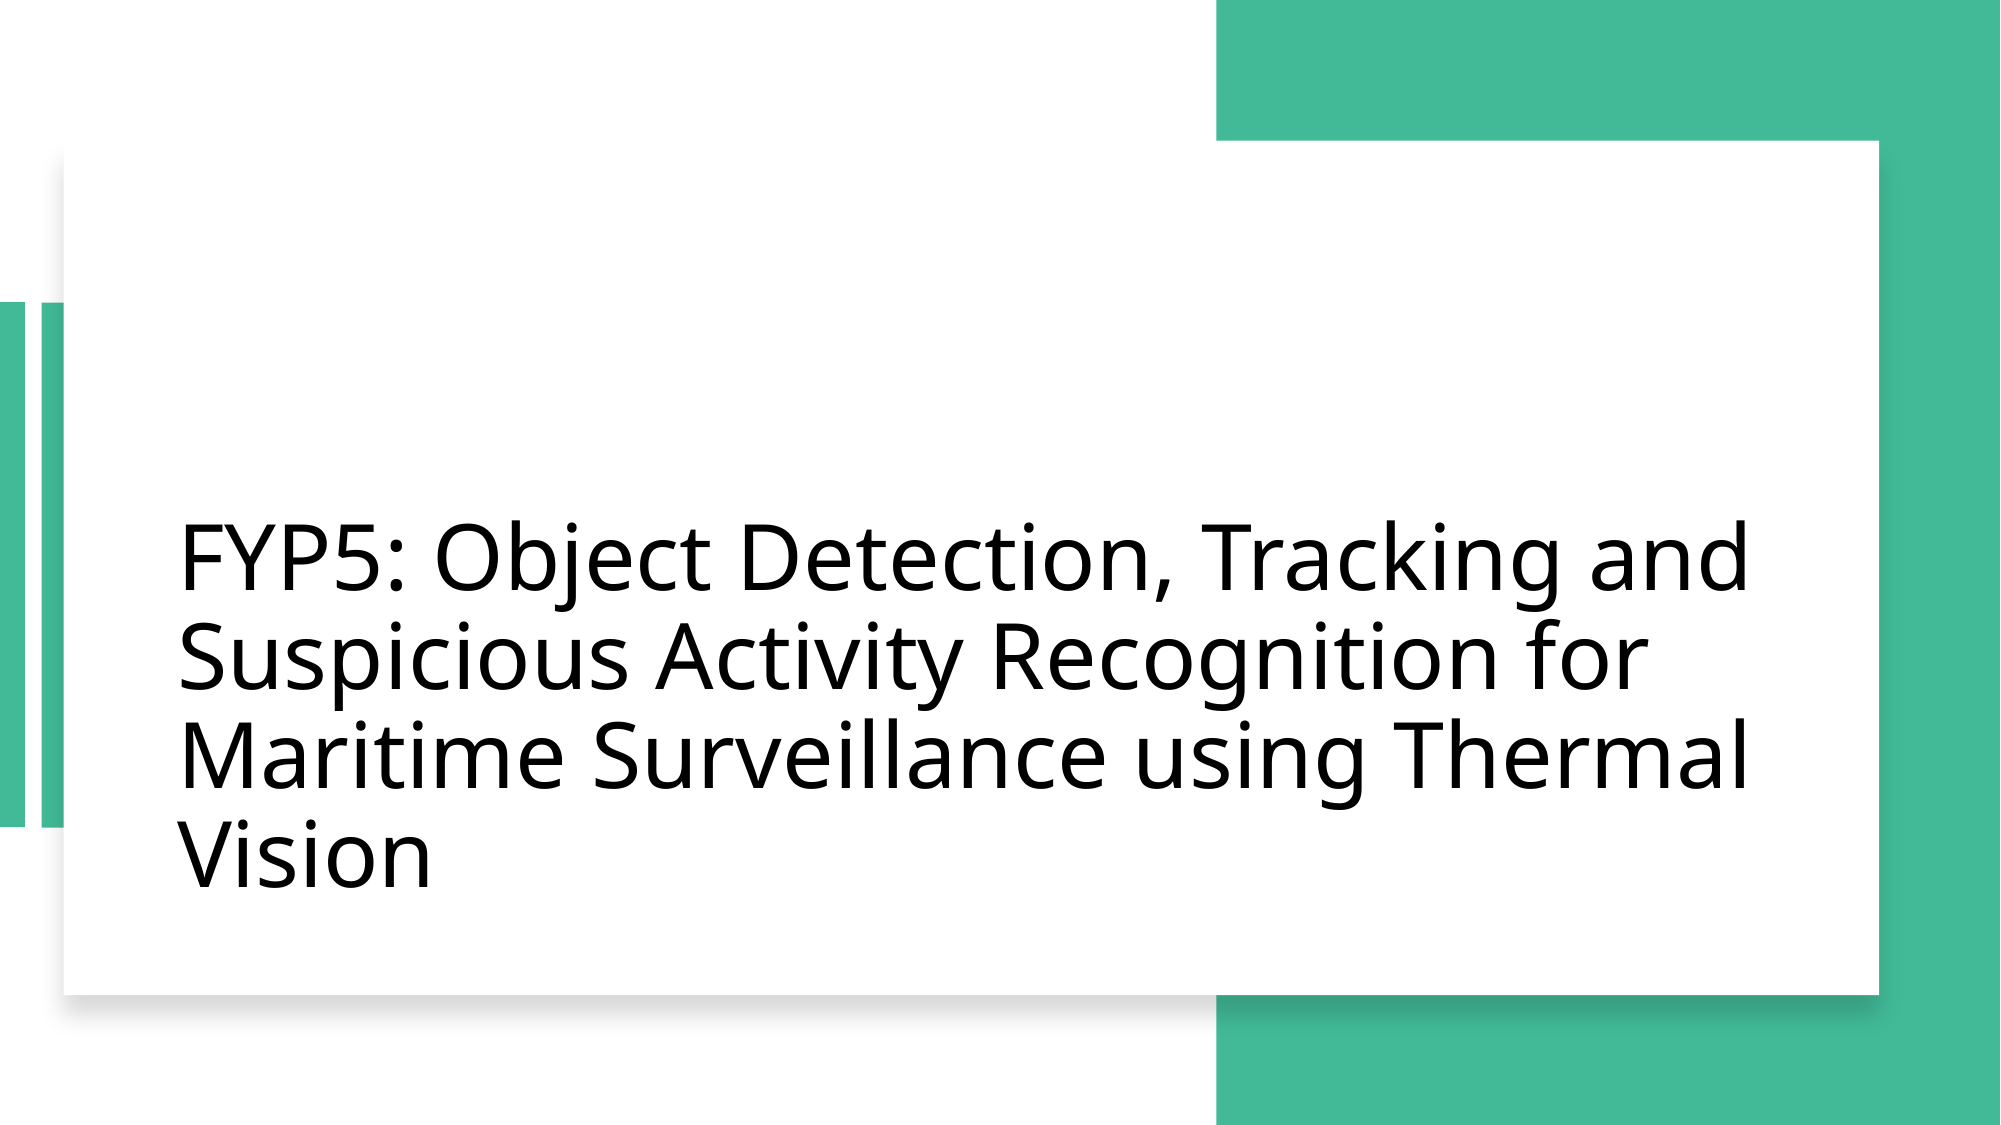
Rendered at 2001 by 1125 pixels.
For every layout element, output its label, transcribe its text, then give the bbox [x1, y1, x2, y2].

title FYP5: Object Detection, Tracking and Suspicious Activity Recognition for Maritime Surveillance using Thermal Vision [162, 503, 1788, 929]
text_box [0, 0, 1215, 1125]
text_box [0, 301, 26, 828]
text_box [41, 302, 53, 829]
text_box [1215, 0, 2000, 1125]
text_box [63, 140, 1880, 996]
